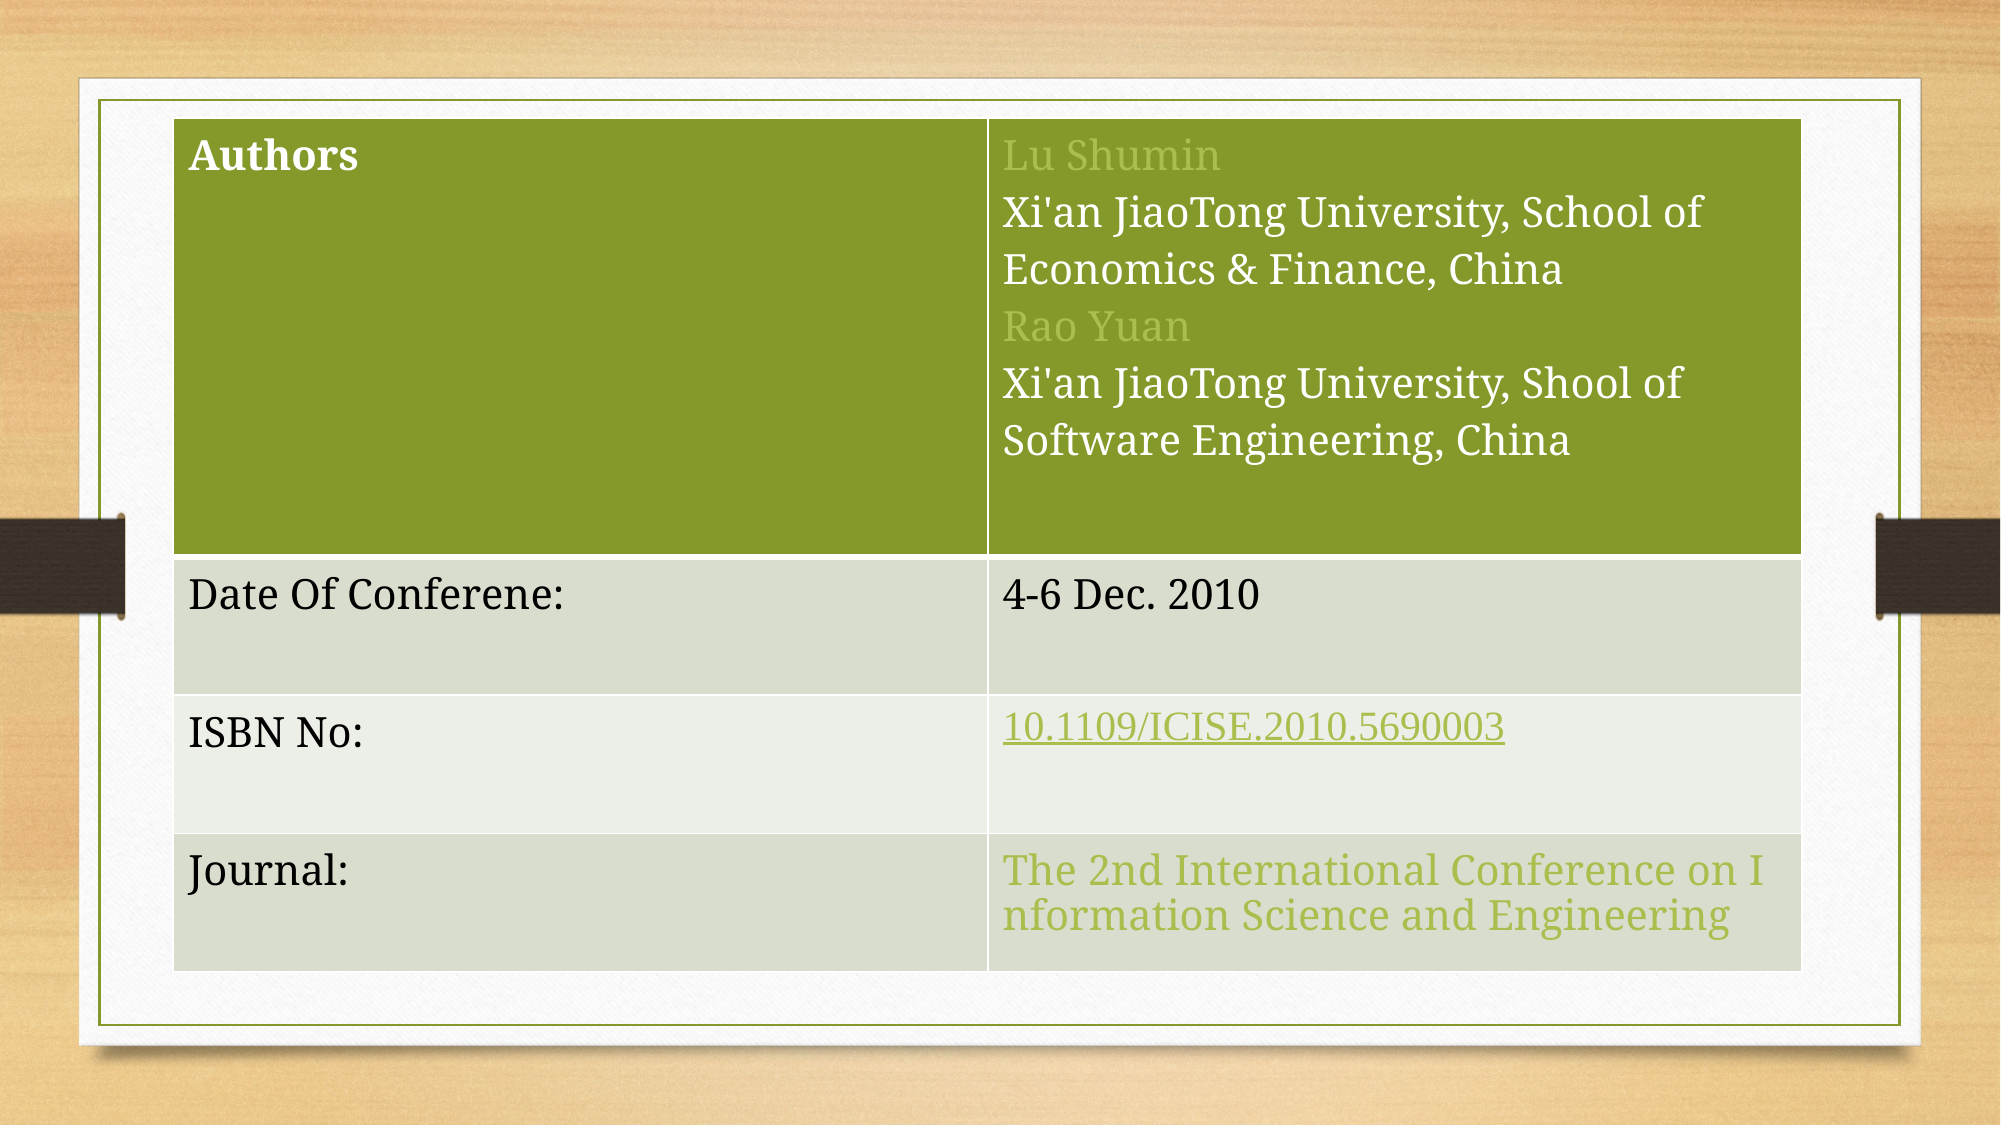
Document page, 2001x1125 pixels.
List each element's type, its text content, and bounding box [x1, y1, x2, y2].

table_cell The 2nd International Conference on Information Science and Engineering [989, 834, 1801, 971]
table_cell ISBN No: [174, 696, 987, 833]
table_cell Date Of Conferene: [174, 560, 987, 694]
table_header Authors [174, 119, 987, 554]
table_cell 4-6 Dec. 2010 [989, 560, 1801, 694]
table_header Lu Shumin Xi'an JiaoTong University, School of Economics & Finance, China Rao Yuan Xi'an JiaoTong University, Shool of Software Engineering, China [989, 119, 1801, 554]
table_cell Journal: [174, 834, 987, 971]
table_cell 10.1109/ICISE.2010.5690003 [989, 696, 1801, 833]
picture [0, 0, 2001, 1125]
